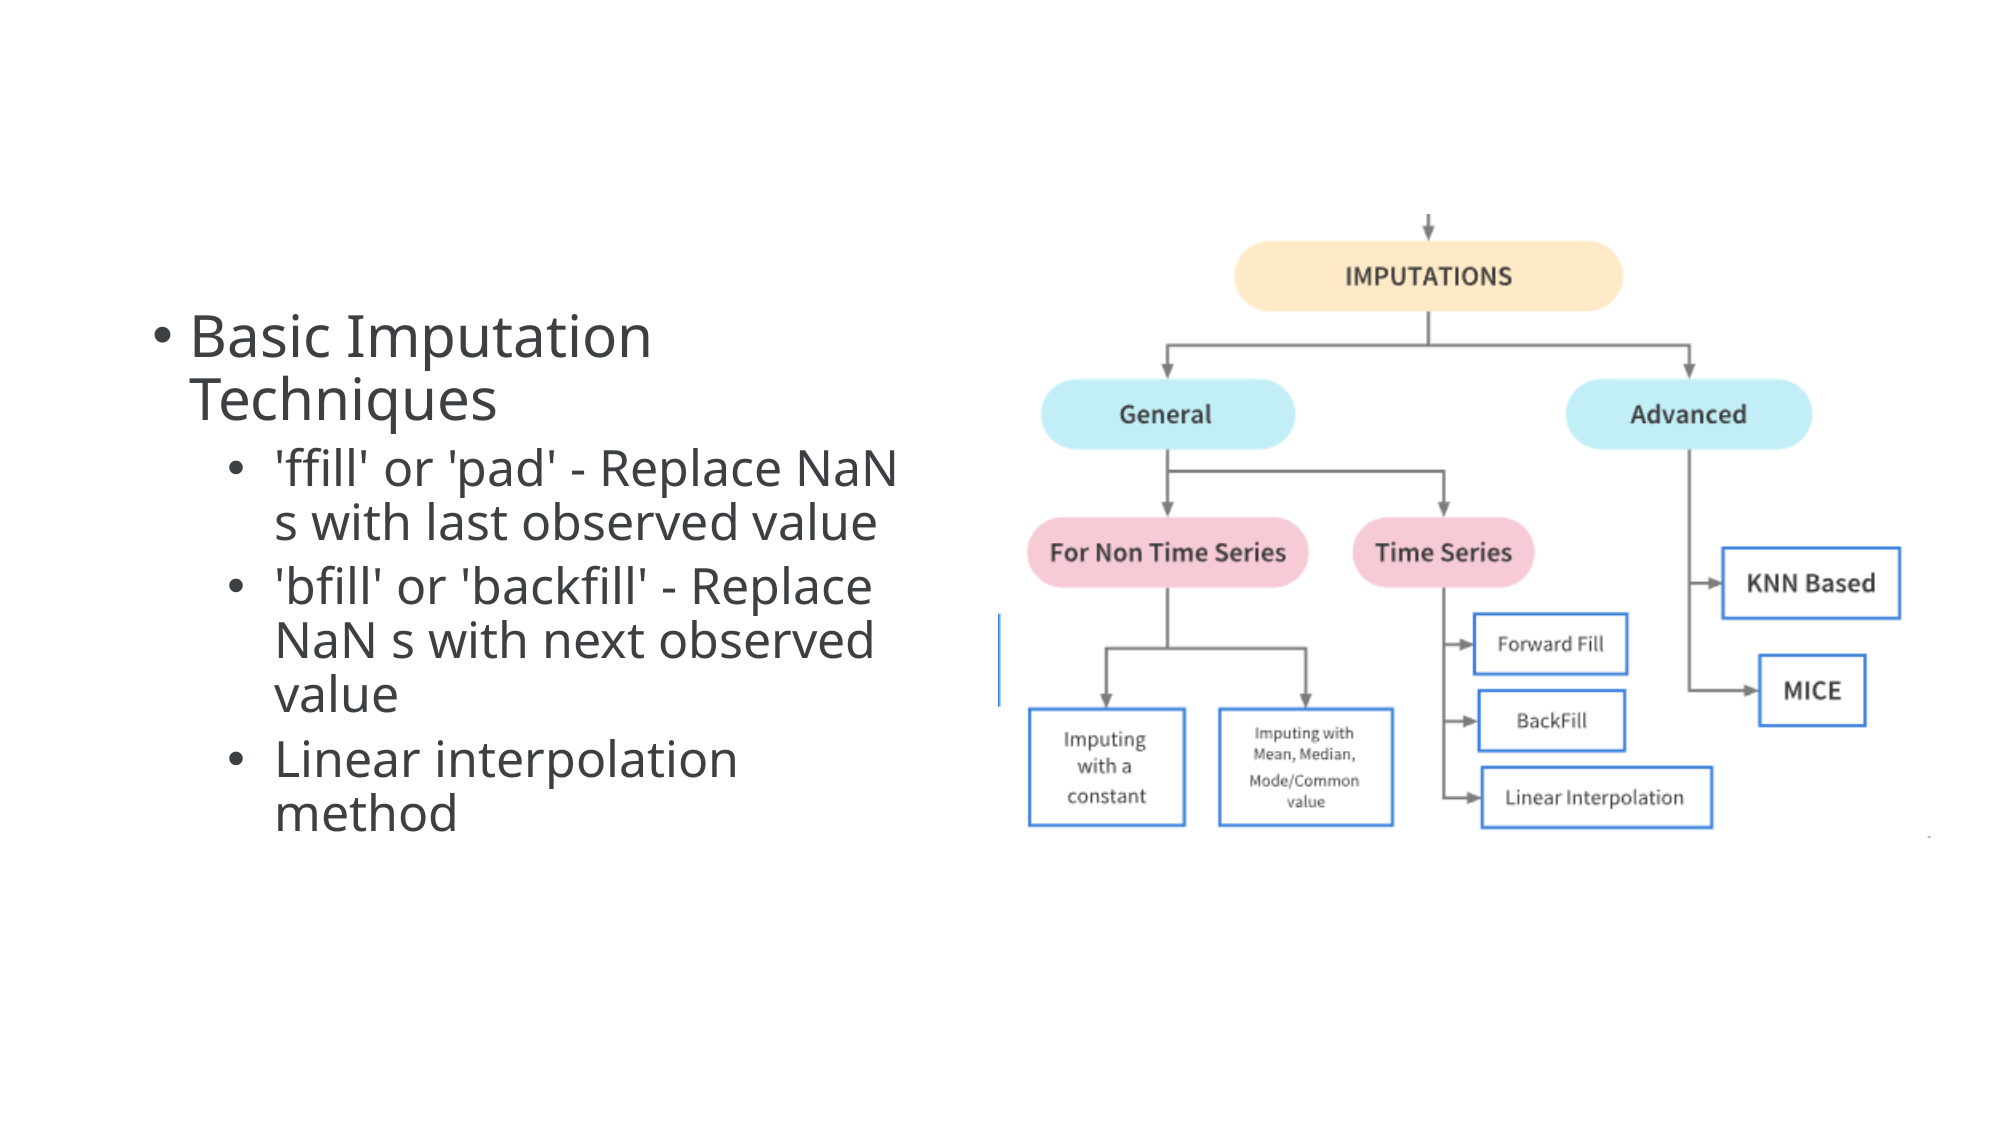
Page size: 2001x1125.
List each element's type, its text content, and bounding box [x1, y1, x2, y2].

picture [998, 214, 1934, 838]
list Basic Imputation Techniques 'ffill' or 'pad' - Replace NaN s with last observed value 'bfill' or 'backfill' - Replace NaN s with next observed value Linear interpolation method [137, 299, 930, 1014]
